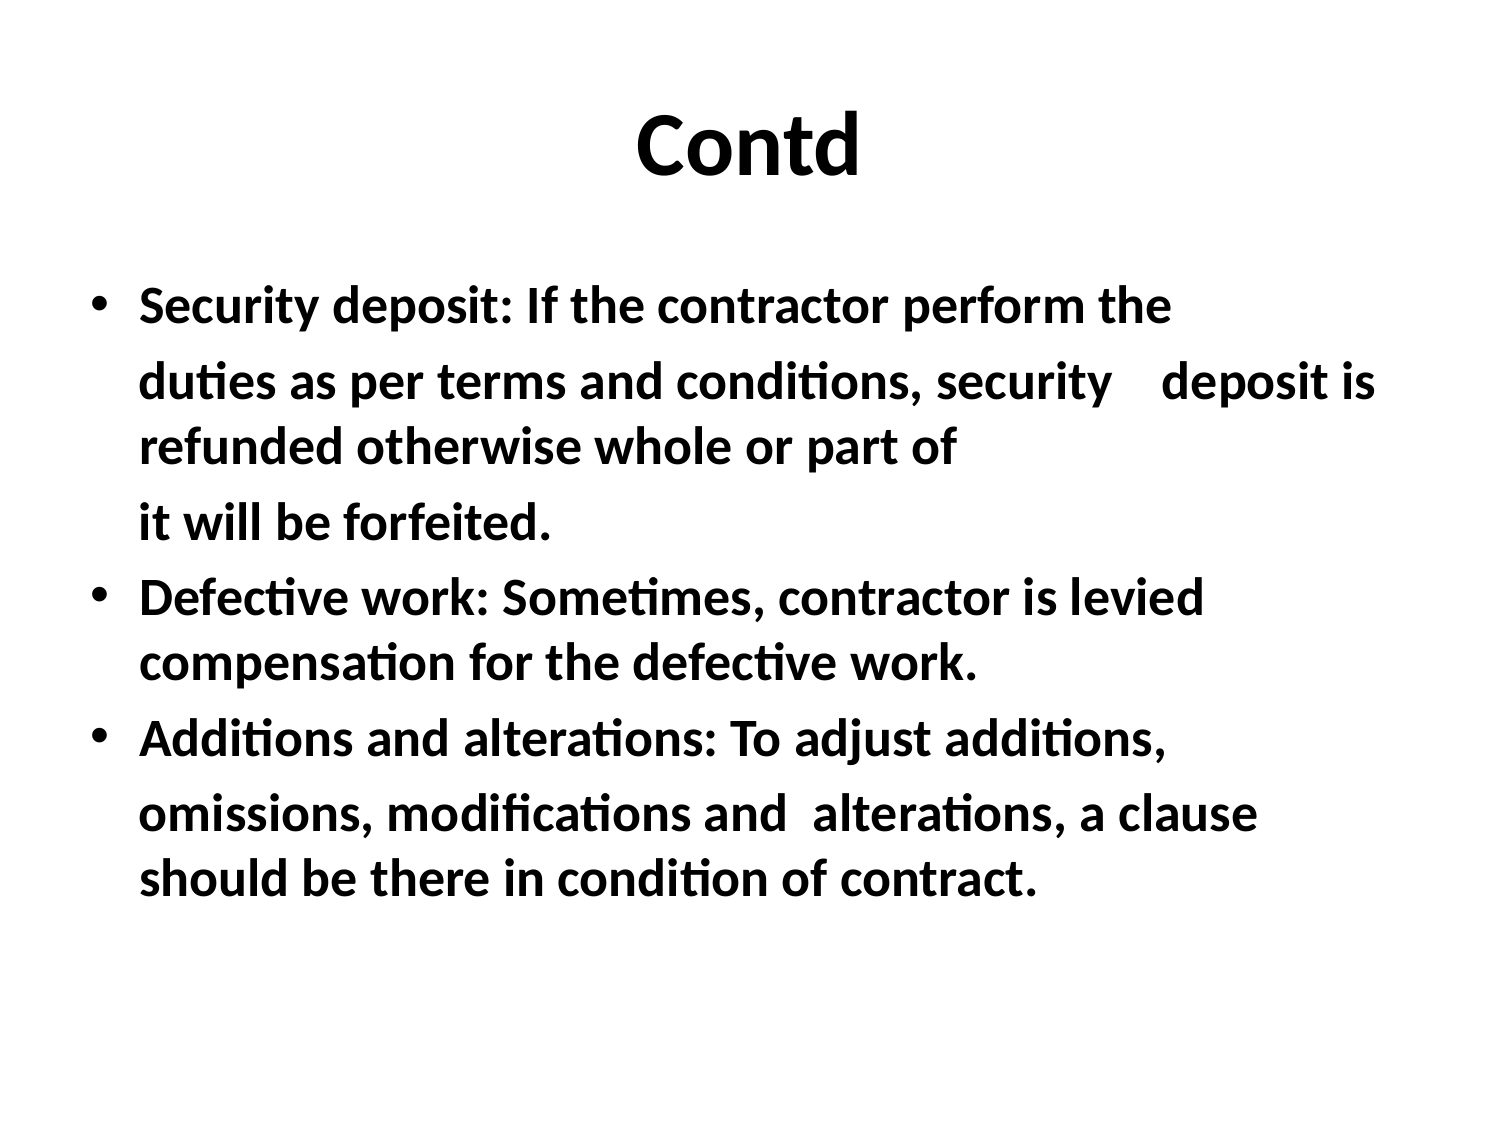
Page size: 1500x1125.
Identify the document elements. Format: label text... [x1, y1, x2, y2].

list Security deposit: If the contractor perform the duties as per terms and conditions, security deposit is refunded otherwise whole or part of it will be forfeited. Defective work: Sometimes, contractor is levied compensation for the defective work. Additions and alterations: To adjust additions, omissions, modifications and alterations, a clause should be there in condition of contract. [75, 262, 1425, 1005]
title Contd [75, 45, 1425, 233]
